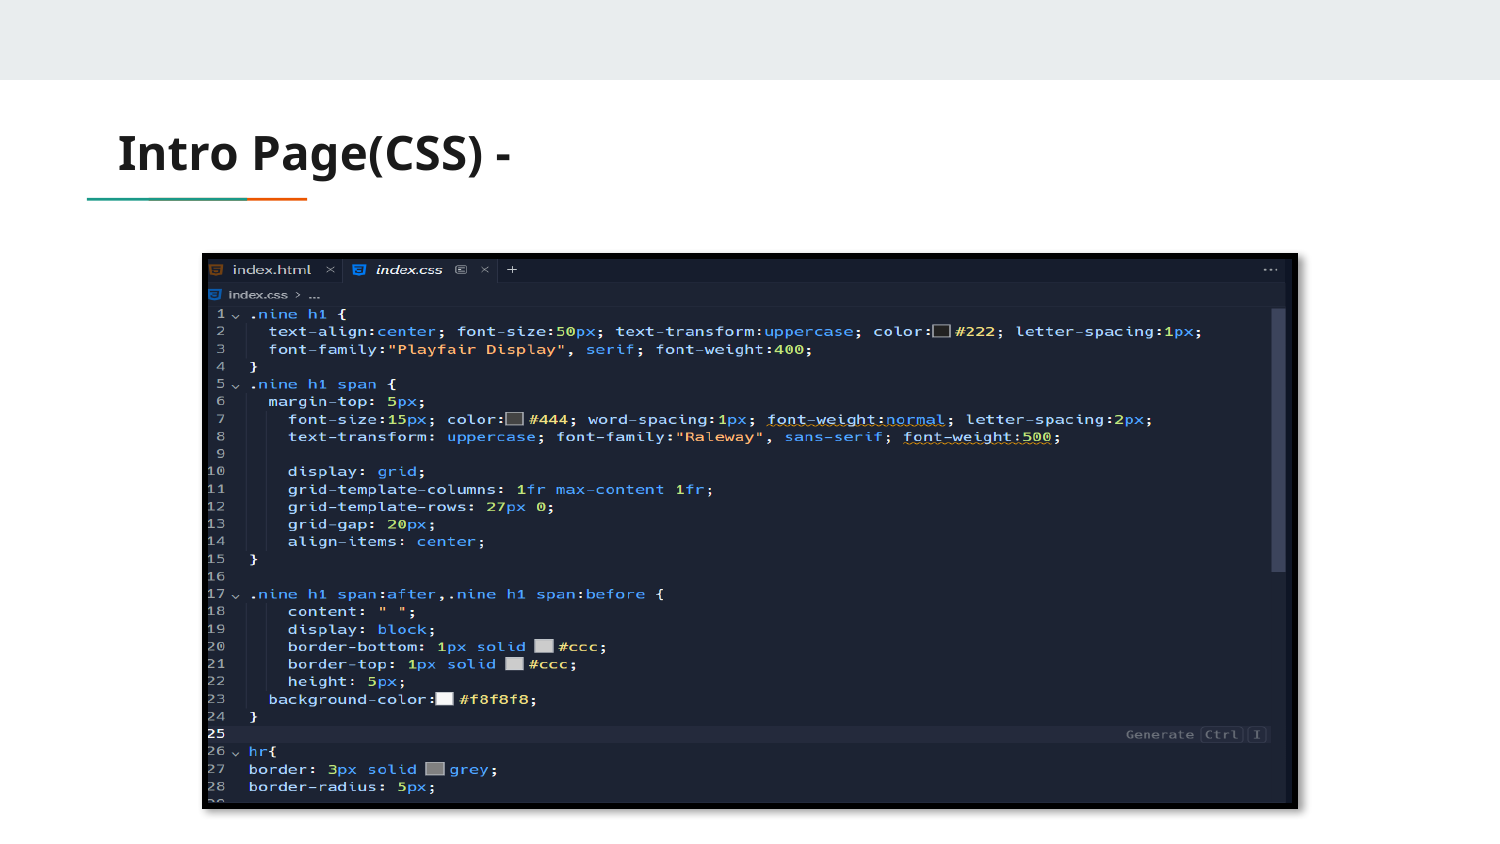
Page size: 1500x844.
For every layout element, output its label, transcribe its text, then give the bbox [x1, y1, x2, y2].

picture [207, 258, 1293, 803]
title Intro Page(CSS) - [103, 107, 1365, 196]
